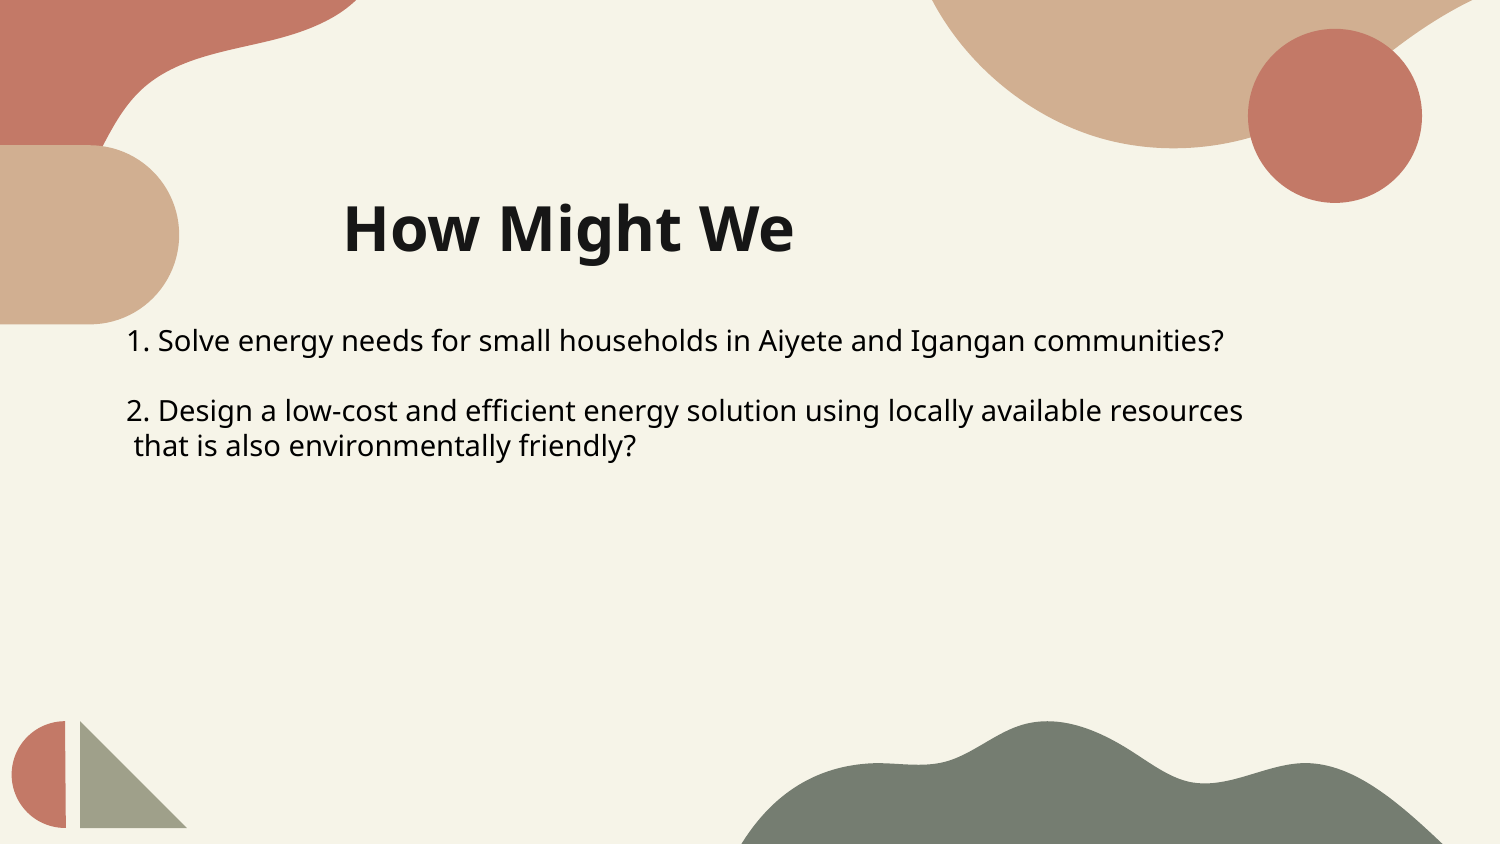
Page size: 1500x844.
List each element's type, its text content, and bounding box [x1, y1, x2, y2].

title How Might We [196, 164, 942, 280]
text_box 1. Solve energy needs for small households in Aiyete and Igangan communities? 2. Design a low-cost and efficient energy solution using locally available resources that is also environmentally friendly? [111, 315, 1260, 505]
